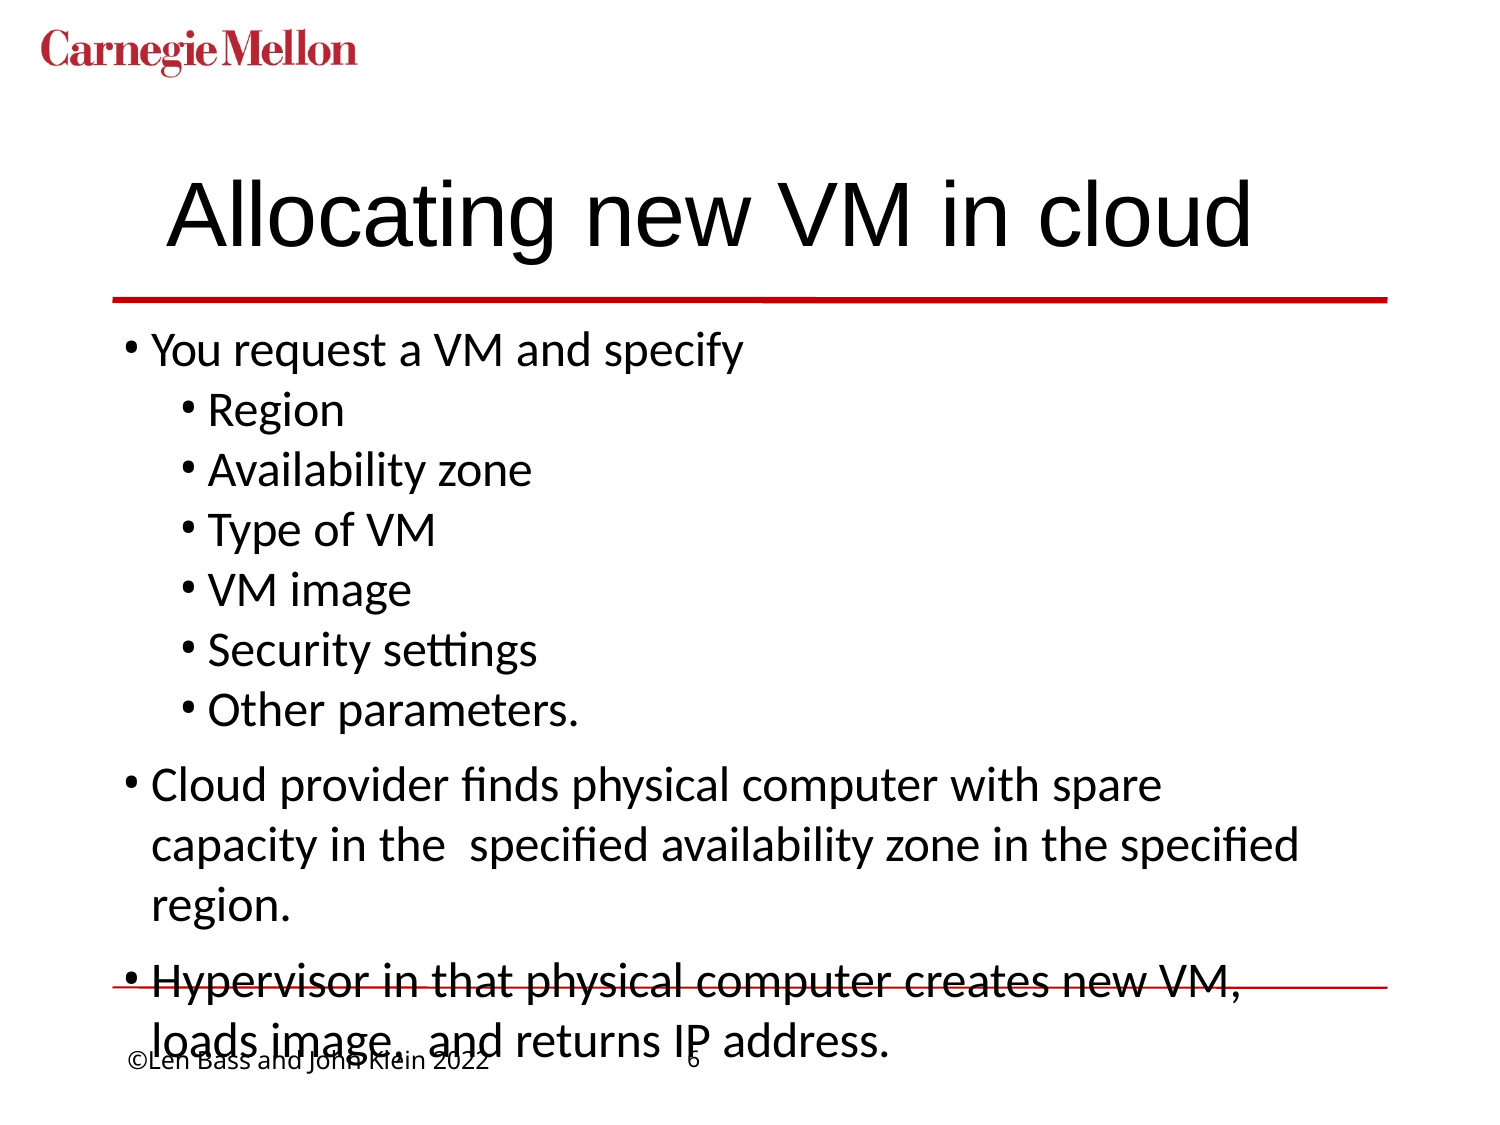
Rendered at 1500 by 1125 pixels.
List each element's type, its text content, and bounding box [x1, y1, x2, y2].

text_box You request a VM and specify Region Availability zone Type of VM VM image Security settings Other parameters. Cloud provider finds physical computer with spare capacity in the specified availability zone in the specified region. Hypervisor in that physical computer creates new VM, loads image, and returns IP address. [121, 314, 1346, 1068]
picture [37, 24, 361, 79]
title Allocating new VM in cloud [150, 114, 1270, 304]
